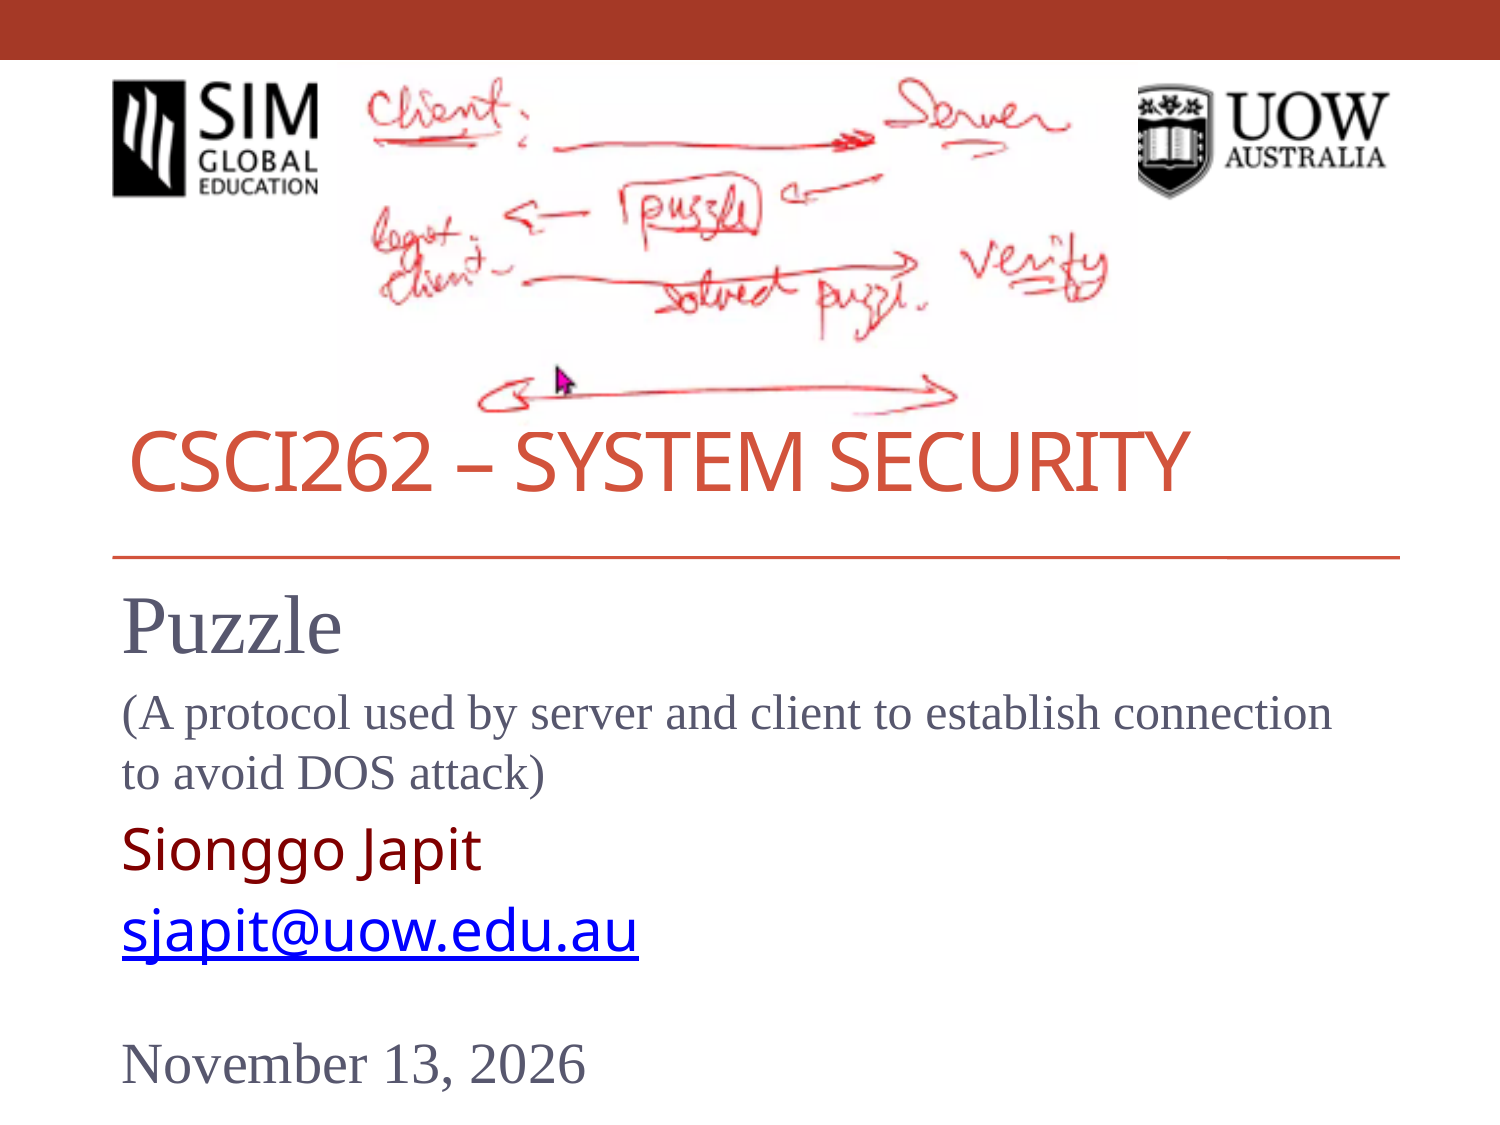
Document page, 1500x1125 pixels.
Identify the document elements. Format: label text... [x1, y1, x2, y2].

subtitle Puzzle (A protocol used by server and client to establish connection to avoid DOS attack) Sionggo Japit sjapit@uow.edu.au 4 November 2021 [106, 562, 1382, 1125]
picture [112, 62, 1400, 433]
title CSCI262 – System Security [112, 200, 1400, 517]
